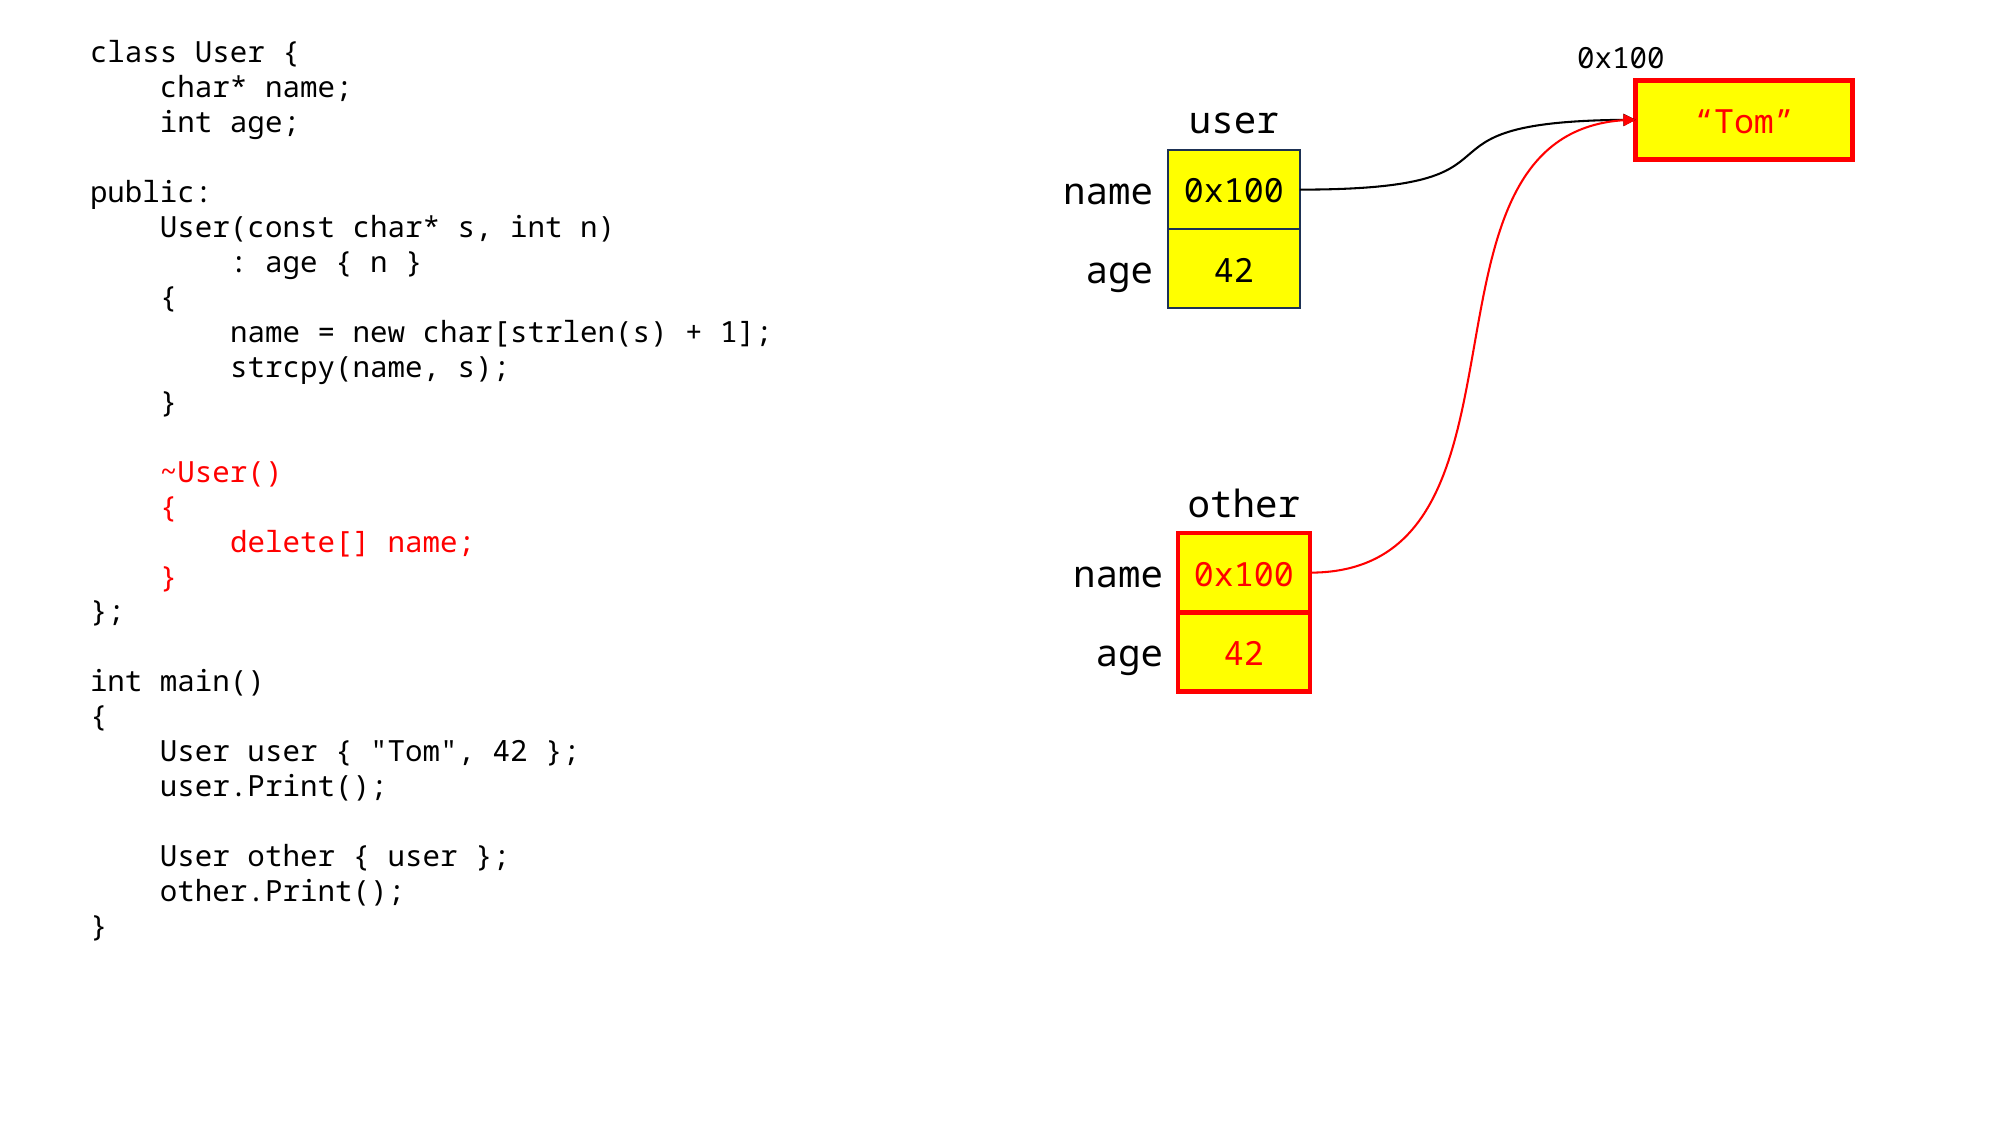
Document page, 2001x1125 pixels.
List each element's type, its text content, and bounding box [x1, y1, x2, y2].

text_box 0x100 [1177, 533, 1311, 611]
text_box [1309, 119, 1636, 573]
text_box age [1059, 621, 1178, 682]
text_box class User { char* name; int age; public: User(const char* s, int n) : age { n } { name = new char[strlen(s) + 1]; strcpy(name, s); } ~User() { delete[] name; } }; int main() { User user { "Tom", 42 }; user.Print(); User other { user }; other.Print(); } [75, 26, 832, 950]
text_box user [1167, 88, 1300, 149]
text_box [1299, 119, 1309, 190]
text_box name [1047, 542, 1178, 603]
text_box “Tom” [1635, 79, 1853, 160]
text_box name [1037, 159, 1168, 220]
text_box 42 [1167, 228, 1301, 309]
text_box age [1049, 238, 1168, 299]
text_box other [1160, 472, 1309, 533]
text_box 0x100 [1167, 149, 1301, 228]
text_box 42 [1177, 611, 1311, 692]
text_box 0x100 [1540, 32, 1701, 82]
